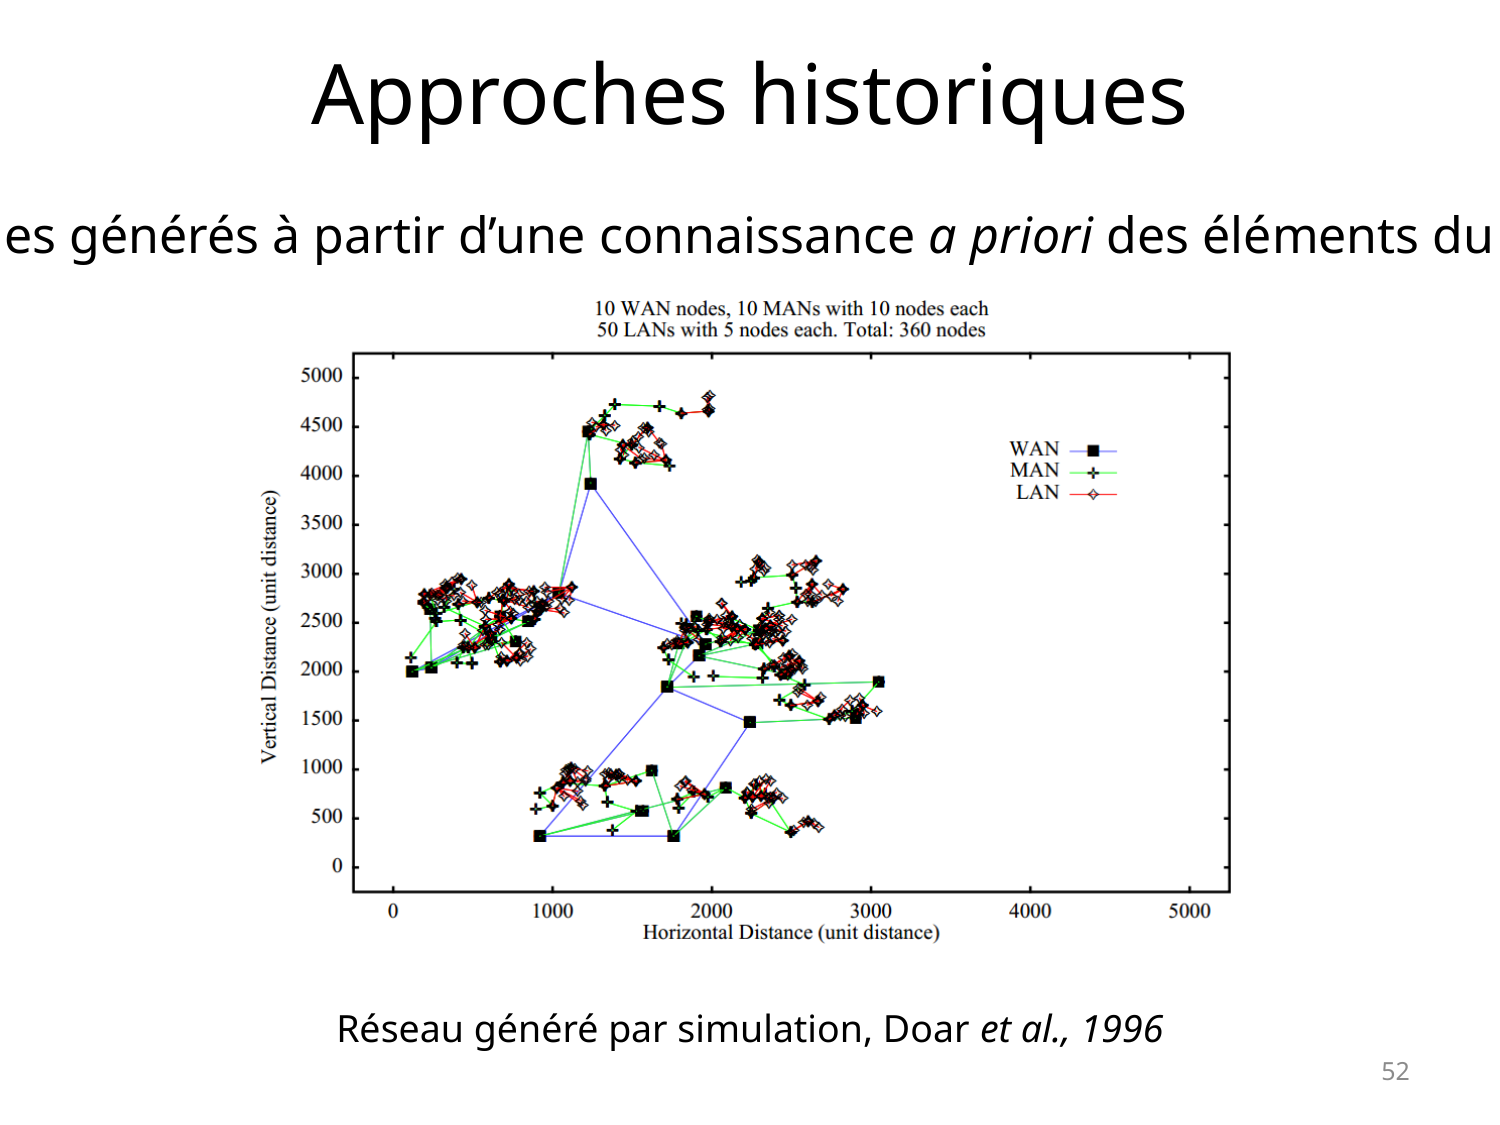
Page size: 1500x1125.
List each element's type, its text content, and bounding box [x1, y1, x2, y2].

text_box 2) Graphes générés à partir d’une connaissance a priori des éléments du réseau [0, 196, 1500, 271]
text_box Réseau généré par simulation, Doar et al., 1996 [321, 997, 1179, 1058]
title Approches historiques [75, 0, 1425, 183]
slide_number 52 [1074, 1042, 1425, 1103]
picture [241, 289, 1259, 953]
